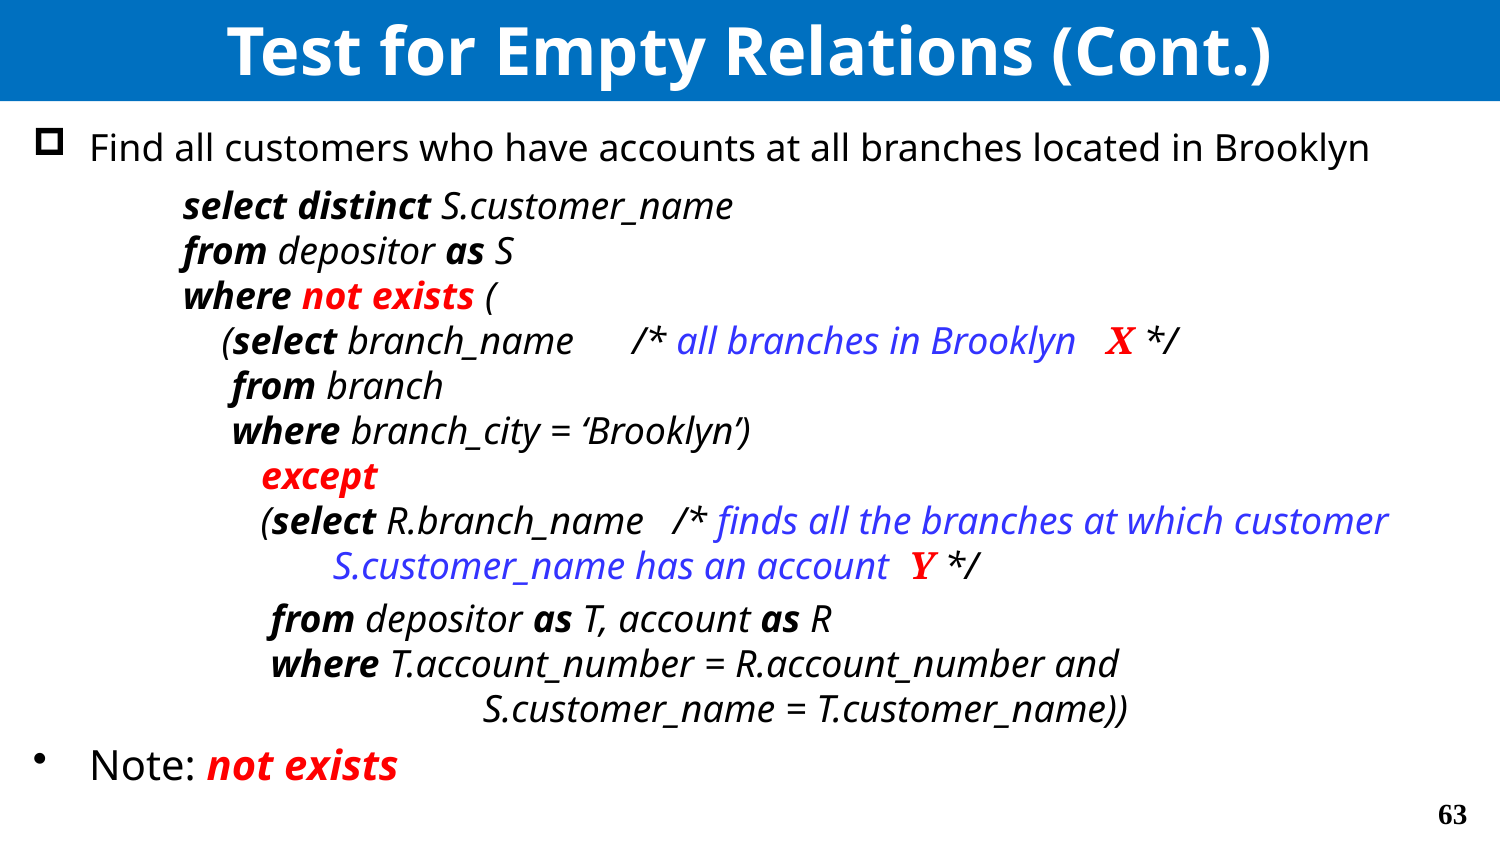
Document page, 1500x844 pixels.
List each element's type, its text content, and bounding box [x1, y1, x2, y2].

title Test for Empty Relations (Cont.) [0, 0, 1500, 102]
